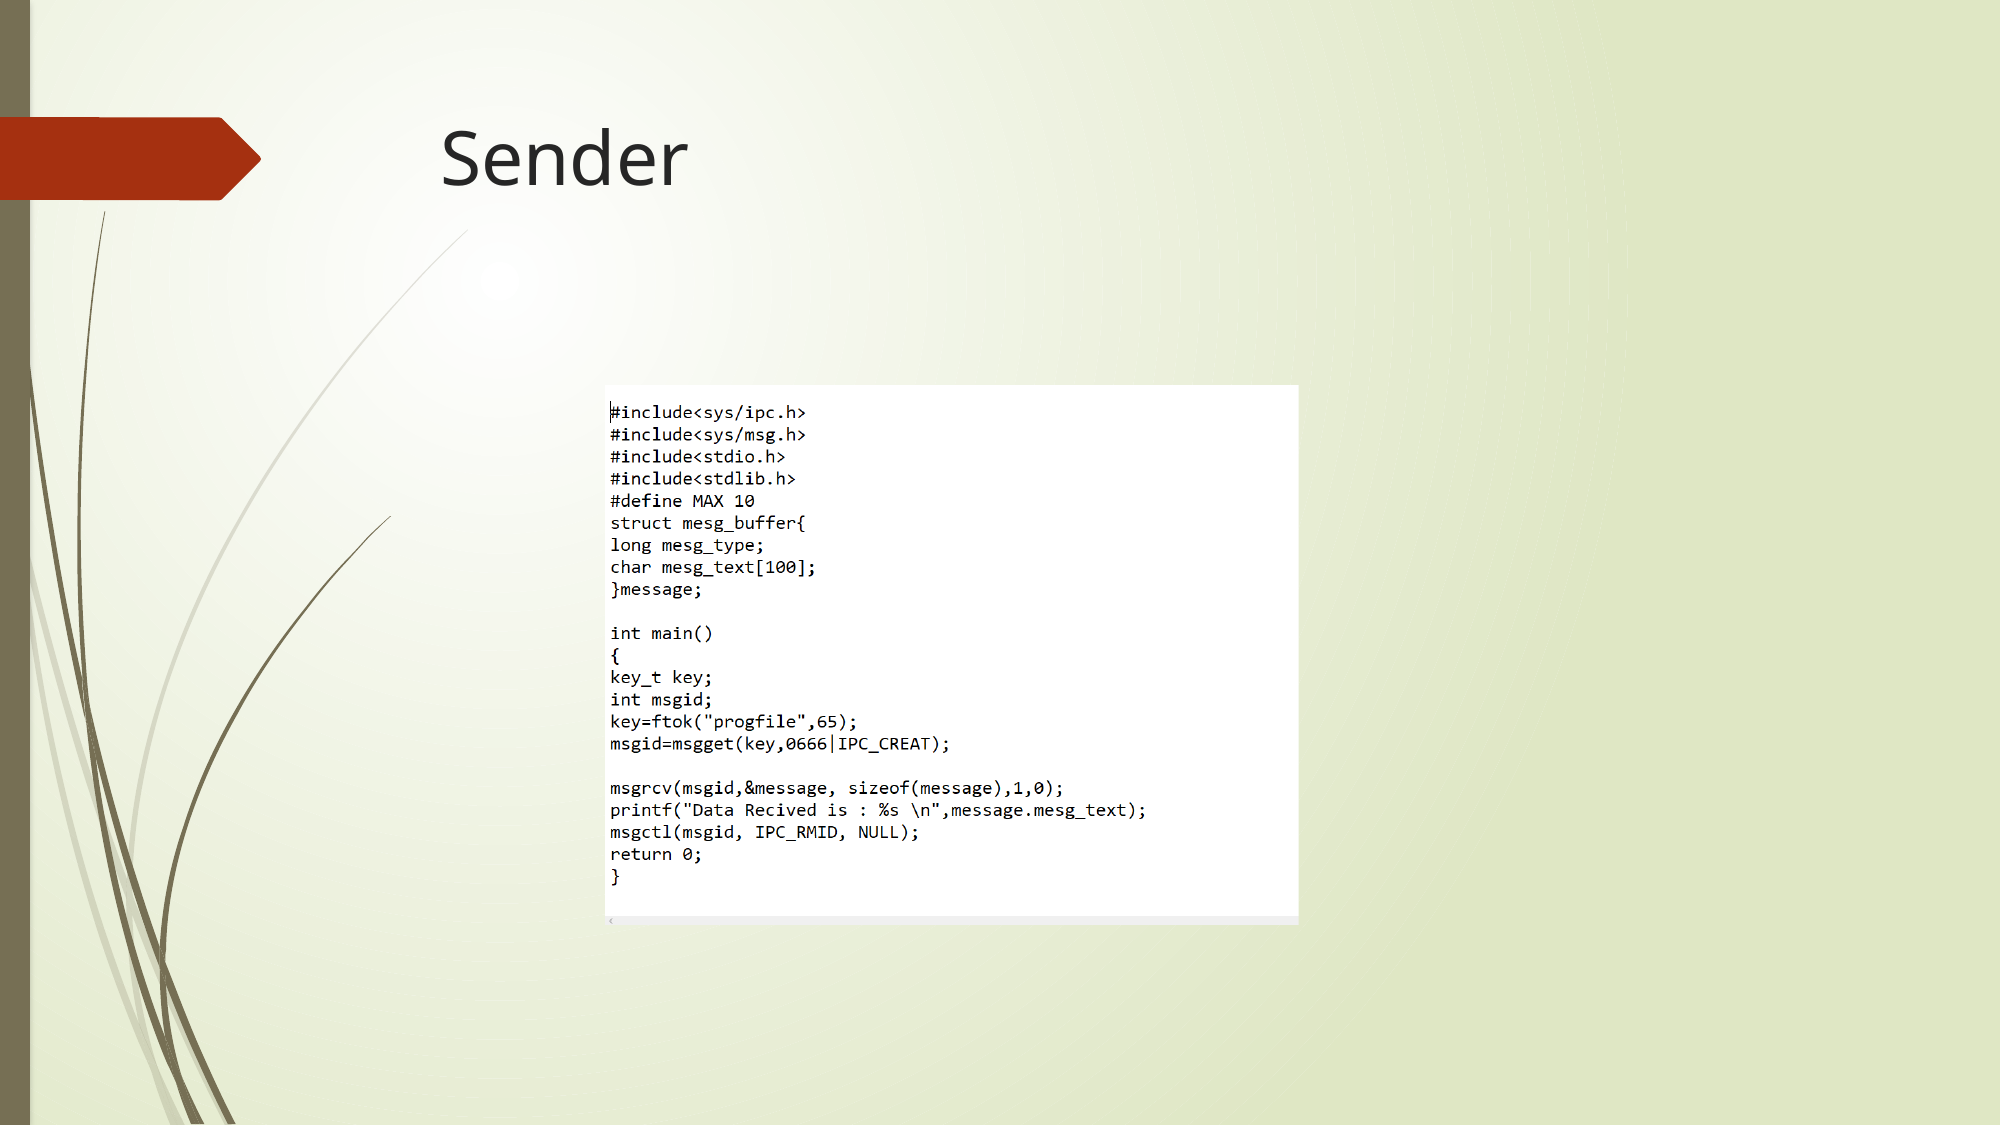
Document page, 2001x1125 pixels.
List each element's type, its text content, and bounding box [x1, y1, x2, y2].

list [604, 385, 1299, 925]
title Sender [425, 102, 1888, 313]
